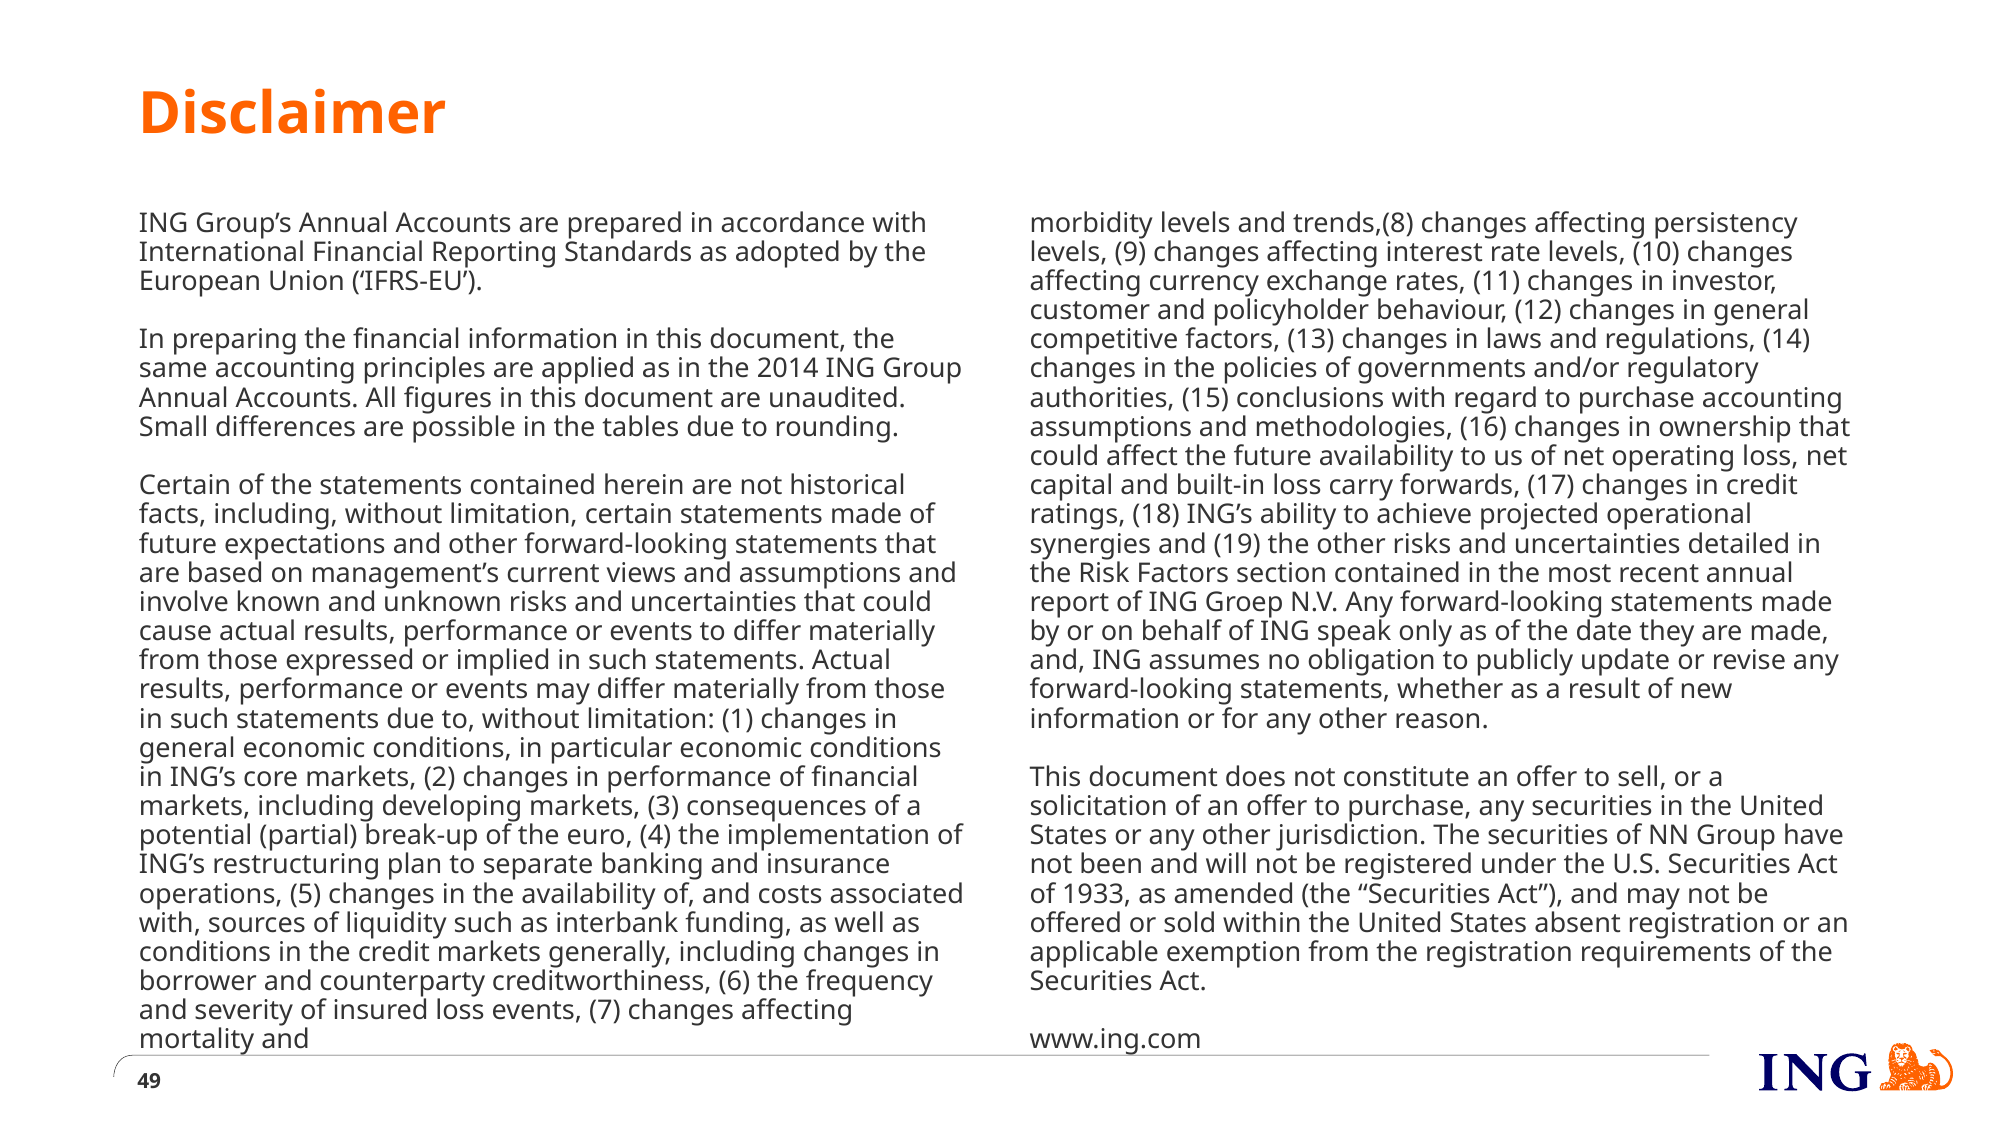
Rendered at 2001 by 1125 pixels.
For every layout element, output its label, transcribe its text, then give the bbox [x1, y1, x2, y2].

title Disclaimer [138, 46, 1860, 187]
list morbidity levels and trends,(8) changes affecting persistency levels, (9) changes affecting interest rate levels, (10) changes affecting currency exchange rates, (11) changes in investor, customer and policyholder behaviour, (12) changes in general competitive factors, (13) changes in laws and regulations, (14) changes in the policies of governments and/or regulatory authorities, (15) conclusions with regard to purchase accounting assumptions and methodologies, (16) changes in ownership that could affect the future availability to us of net operating loss, net capital and built-in loss carry forwards, (17) changes in credit ratings, (18) ING’s ability to achieve projected operational synergies and (19) the other risks and uncertainties detailed in the Risk Factors section contained in the most recent annual report of ING Groep N.V. Any forward-looking statements made by or on behalf of ING speak only as of the date they are made, and, ING assumes no obligation to publicly update or revise any forward-looking statements, whether as a result of new information or for any other reason. This document does not constitute an offer to sell, or a solicitation of an offer to purchase, any securities in the United States or any other jurisdiction. The securities of NN Group have not been and will not be registered under the U.S. Securities Act of 1933, as amended (the “Securities Act”), and may not be offered or sold within the United States absent registration or an applicable exemption from the registration requirements of the Securities Act. www.ing.com [1029, 208, 1860, 1030]
list ING Group’s Annual Accounts are prepared in accordance with International Financial Reporting Standards as adopted by the European Union (‘IFRS-EU’). In preparing the financial information in this document, the same accounting principles are applied as in the 2014 ING Group Annual Accounts. All figures in this document are unaudited. Small differences are possible in the tables due to rounding. Certain of the statements contained herein are not historical facts, including, without limitation, certain statements made of future expectations and other forward-looking statements that are based on management’s current views and assumptions and involve known and unknown risks and uncertainties that could cause actual results, performance or events to differ materially from those expressed or implied in such statements. Actual results, performance or events may differ materially from those in such statements due to, without limitation: (1) changes in general economic conditions, in particular economic conditions in ING’s core markets, (2) changes in performance of financial markets, including developing markets, (3) consequences of a potential (partial) break-up of the euro, (4) the implementation of ING’s restructuring plan to separate banking and insurance operations, (5) changes in the availability of, and costs associated with, sources of liquidity such as interbank funding, as well as conditions in the credit markets generally, including changes in borrower and counterparty creditworthiness, (6) the frequency and severity of insured loss events, (7) changes affecting mortality and [138, 208, 969, 1030]
slide_number 49 [137, 1066, 219, 1097]
